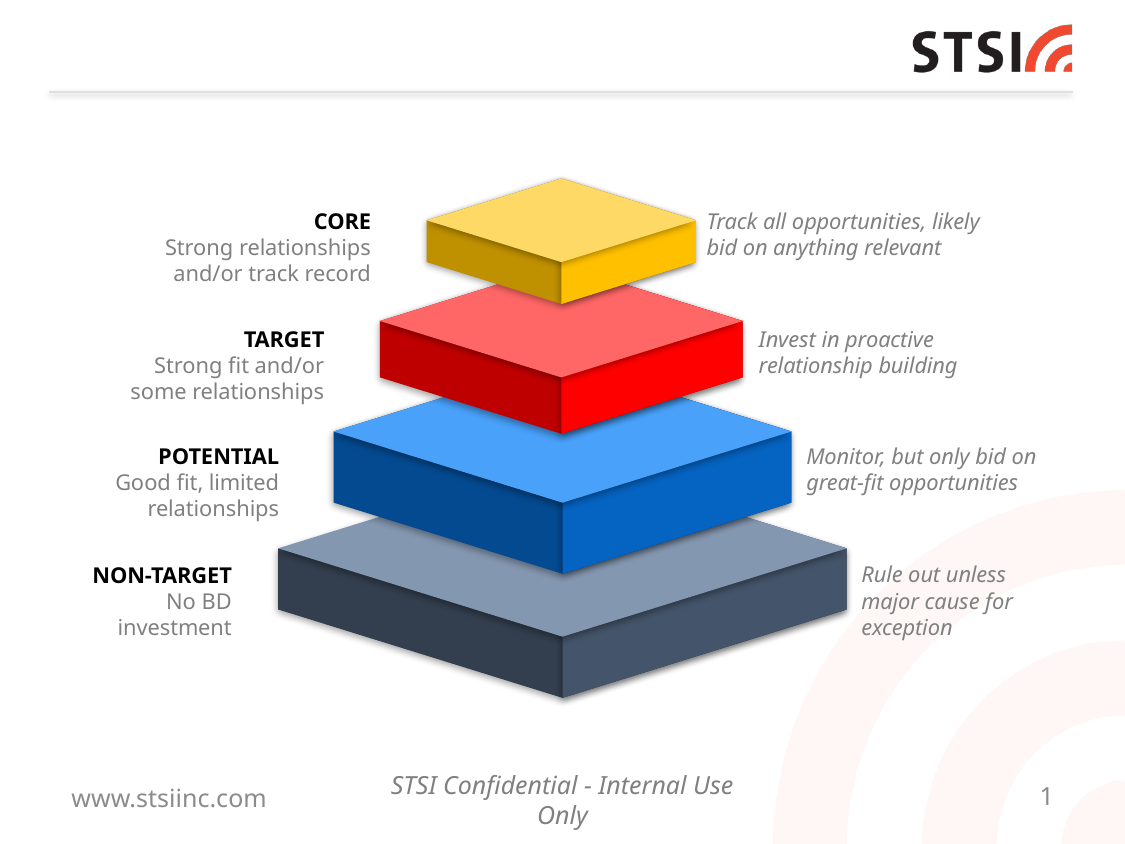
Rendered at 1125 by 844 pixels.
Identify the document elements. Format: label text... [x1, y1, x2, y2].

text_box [277, 459, 847, 699]
picture [910, 21, 1073, 74]
text_box NON-TARGET No BD investment [55, 553, 247, 648]
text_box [426, 178, 697, 305]
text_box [379, 264, 743, 434]
text_box Rule out unless major cause for exception [850, 553, 1069, 648]
text_box Track all opportunities, likely bid on anything relevant [701, 200, 1002, 268]
text_box CORE Strong relationships and/or track record [146, 200, 386, 294]
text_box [333, 360, 792, 574]
text_box Invest in proactive relationship building [748, 317, 983, 386]
text_box Monitor, but only bid on great-fit opportunities [797, 435, 1054, 503]
slide_number 1 [806, 774, 1069, 820]
text_box TARGET Strong fit and/or some relationships [100, 318, 340, 412]
text_box POTENTIAL Good fit, limited relationships [55, 435, 295, 529]
